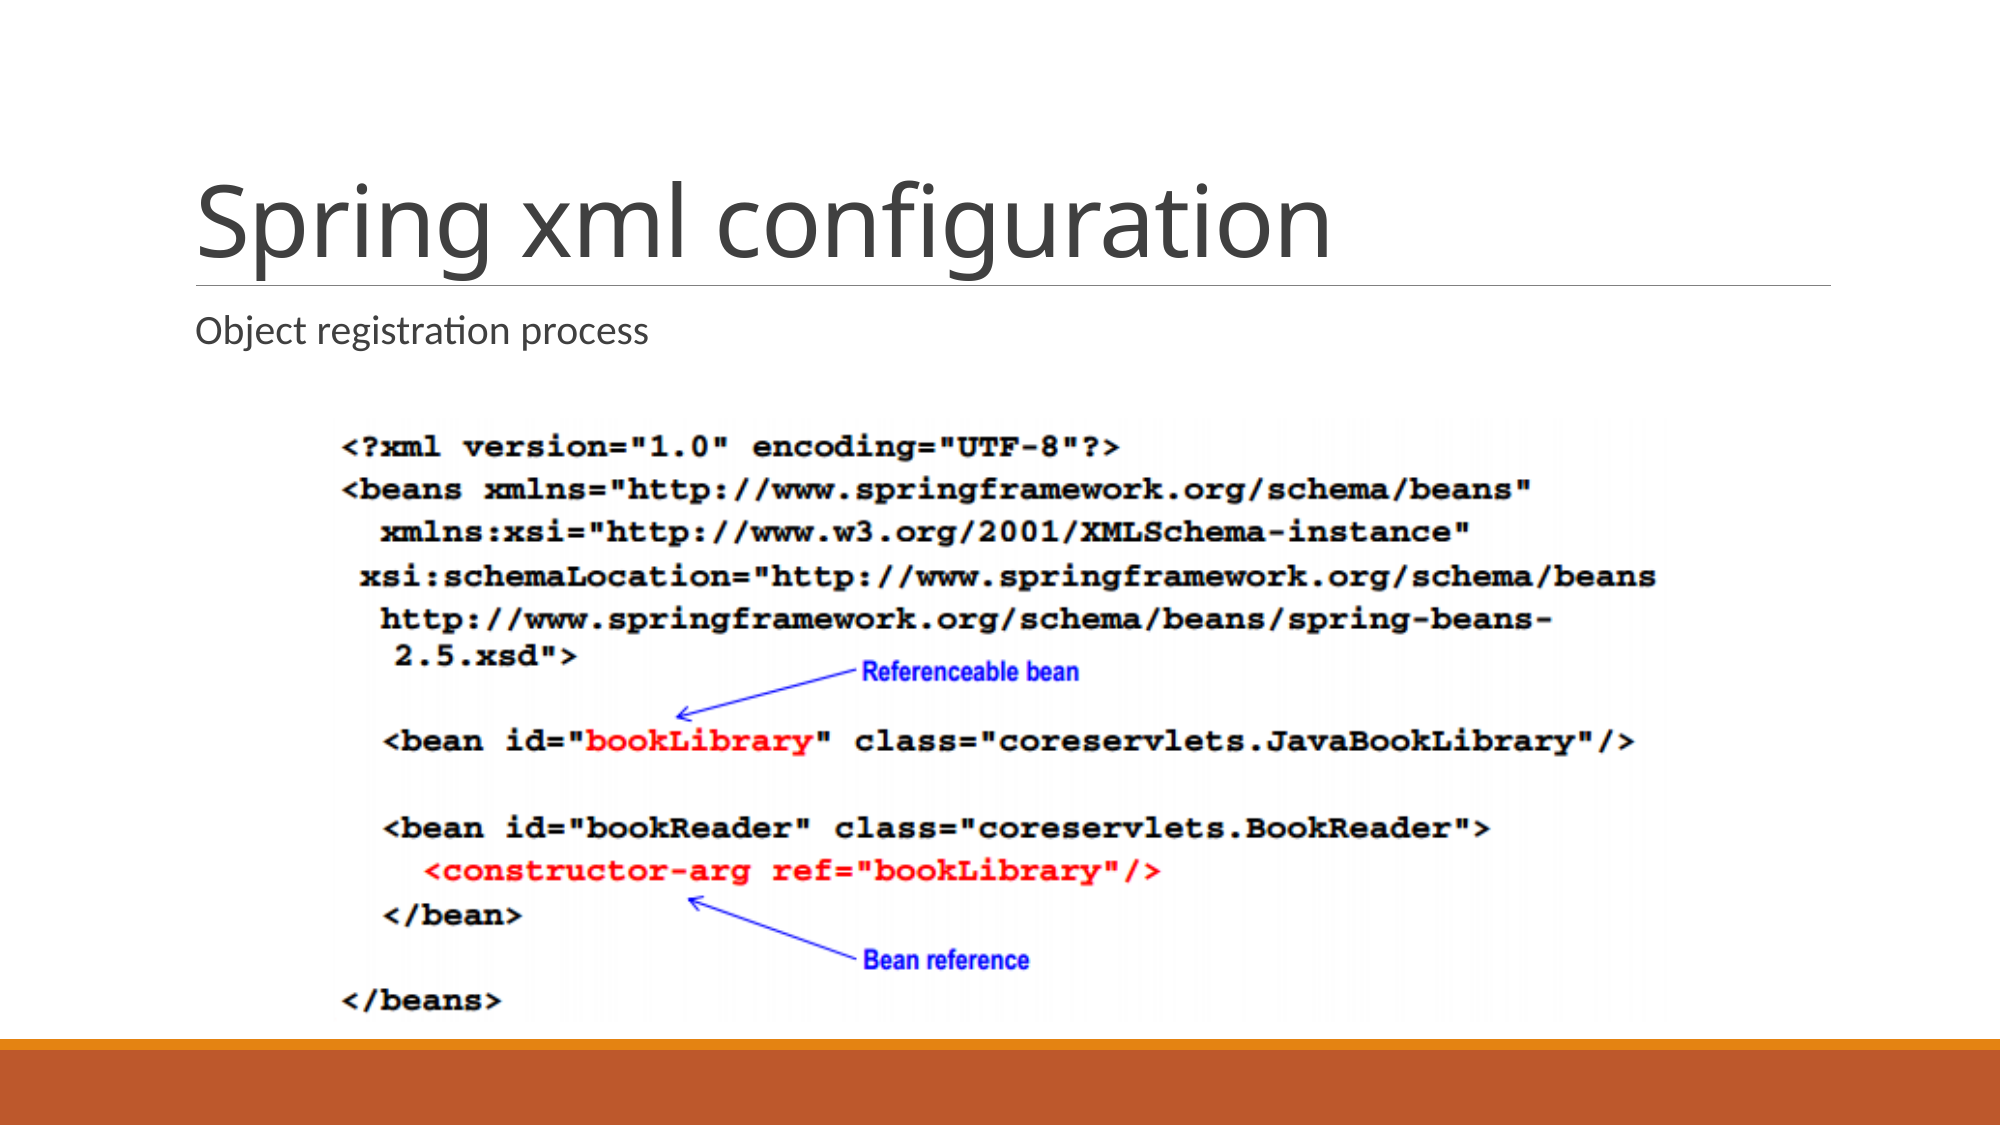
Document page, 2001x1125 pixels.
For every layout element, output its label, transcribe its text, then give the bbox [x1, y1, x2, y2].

title Spring xml configuration [180, 47, 1830, 285]
list Object registration process [180, 301, 1905, 439]
picture [332, 417, 1668, 1022]
